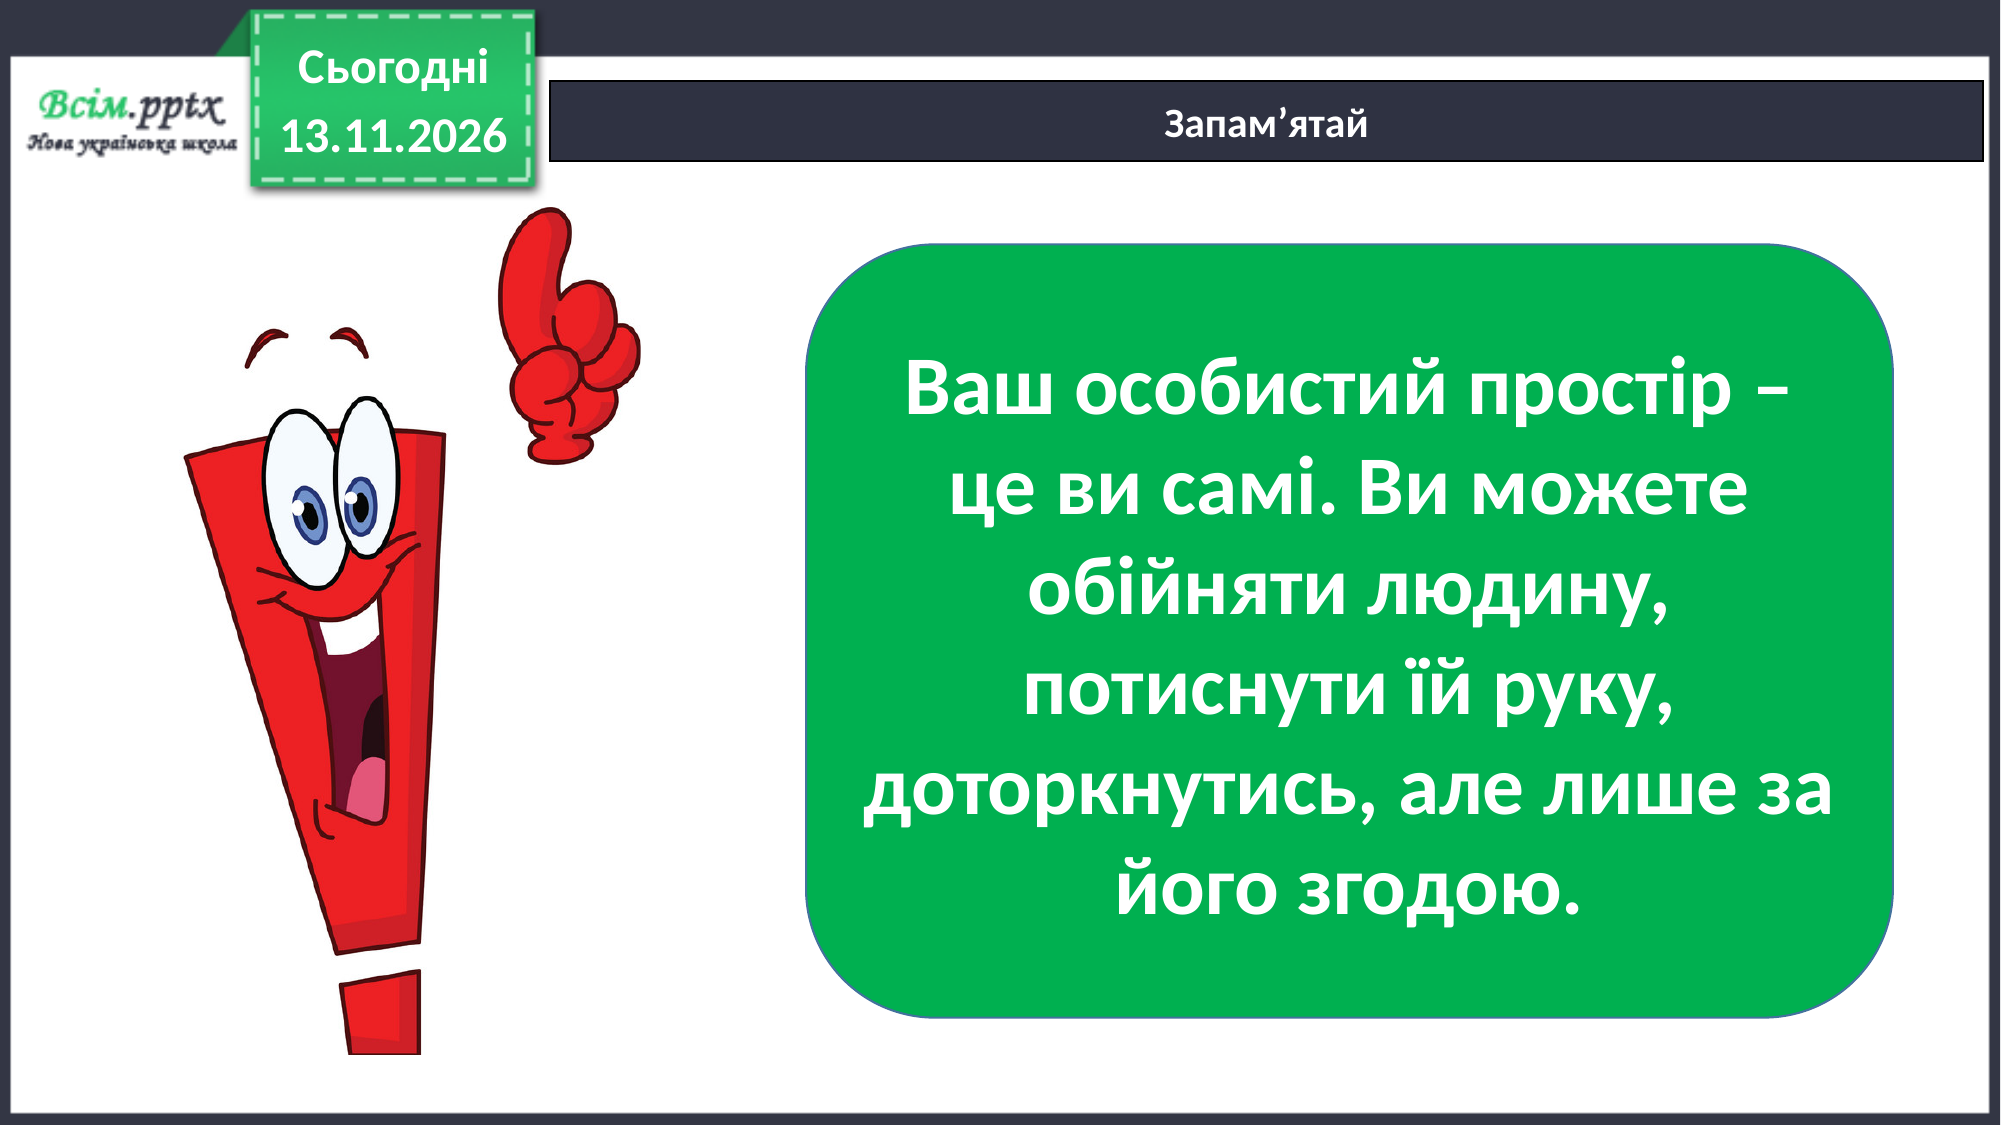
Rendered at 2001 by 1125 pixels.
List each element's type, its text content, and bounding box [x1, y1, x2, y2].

text_box Сьогодні [284, 26, 535, 101]
text_box Ваш особистий простір – це ви самі. Ви можете обійняти людину, потиснути їй руку, доторкнутись, але лише за його згодою. [805, 243, 1894, 1019]
text_box 12.04.2022 [263, 101, 524, 164]
text_box Запам’ятай [549, 80, 1984, 162]
picture [0, 0, 2001, 1125]
